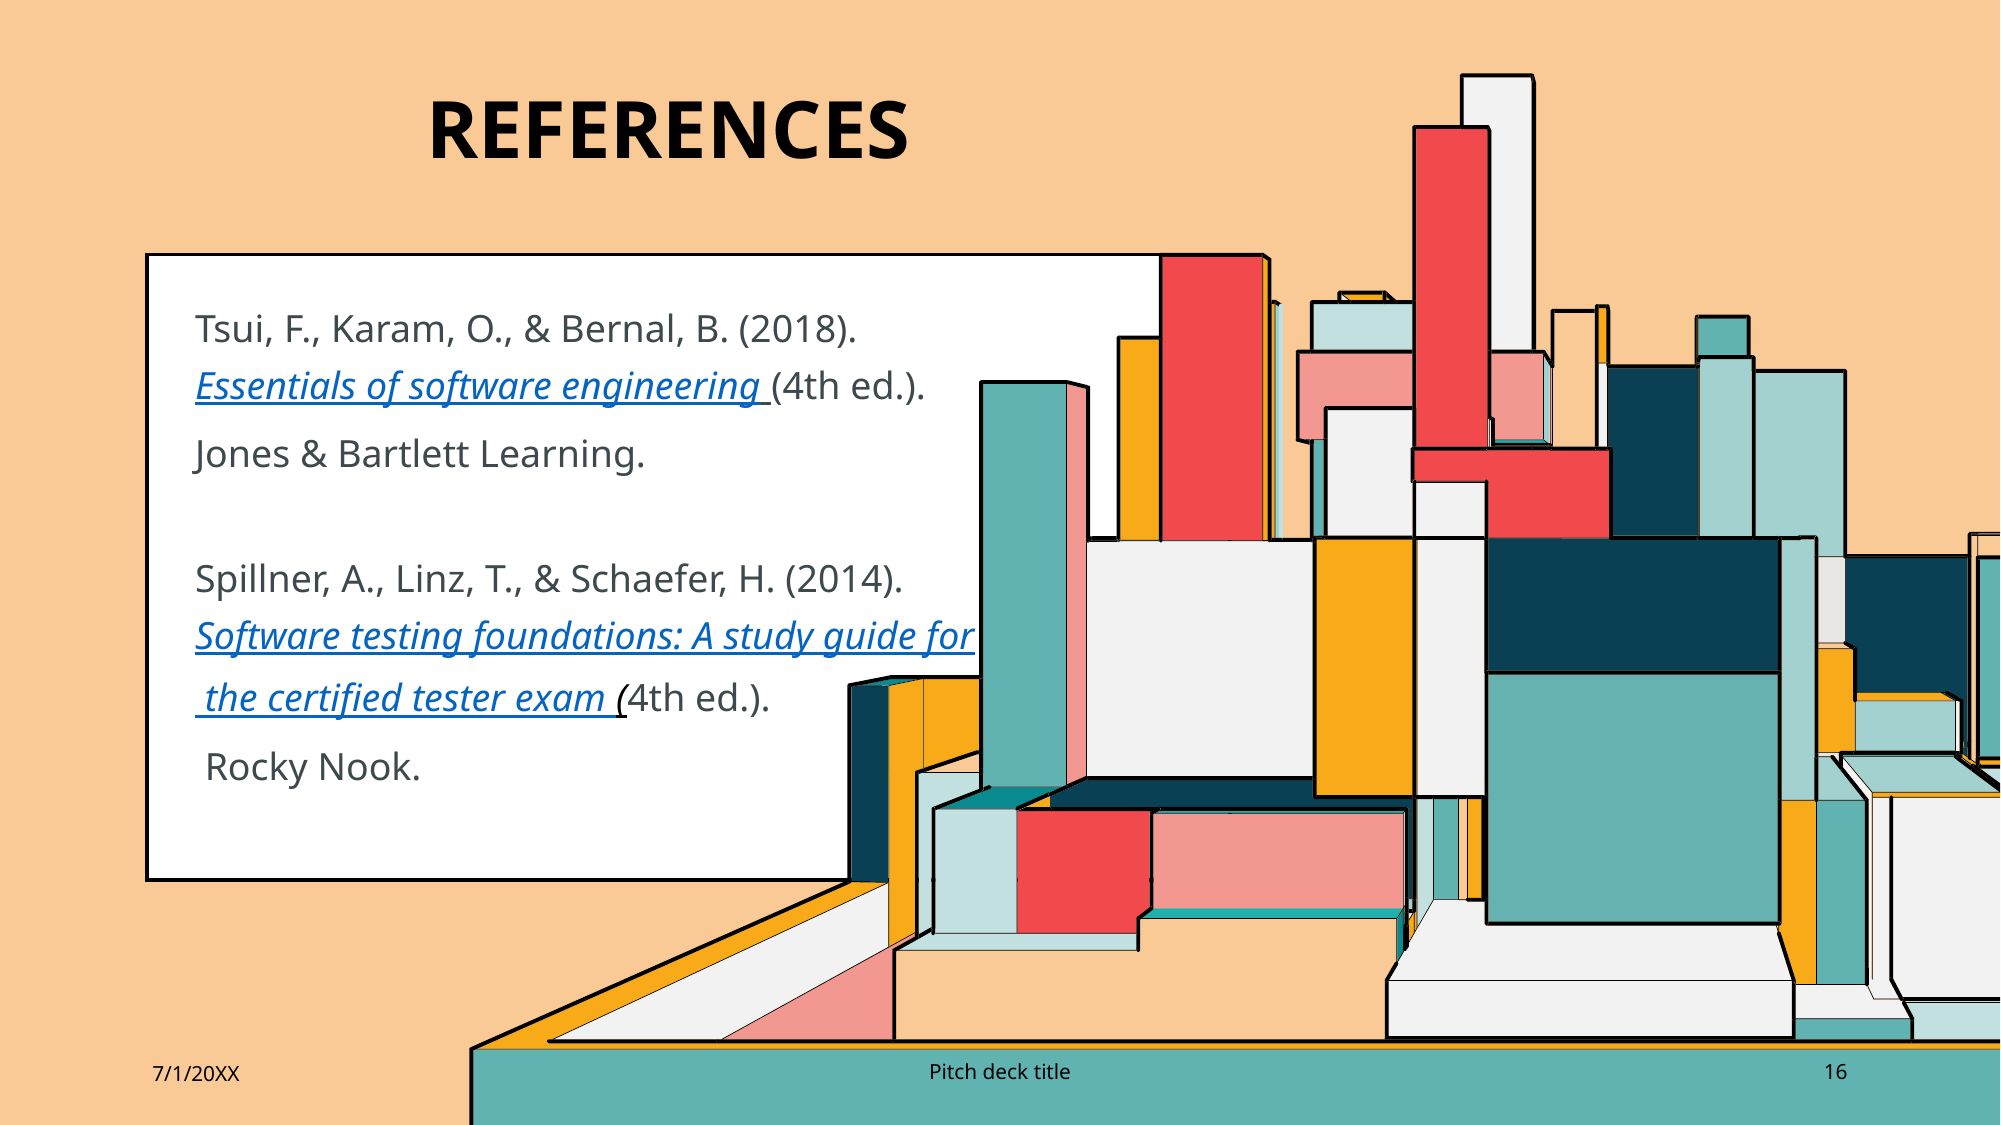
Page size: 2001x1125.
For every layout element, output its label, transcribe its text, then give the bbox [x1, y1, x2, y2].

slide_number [137, 1042, 588, 1103]
slide_number 16 [1412, 1042, 1863, 1103]
list Tsui, F., Karam, O., & Bernal, B. (2018). Essentials of software engineering (4th ed.). Jones & Bartlett Learning. Spillner, A., Linz, T., & Schaefer, H. (2014). Software testing foundations: A study guide for the certified tester exam (4th ed.). Rocky Nook. [180, 280, 1028, 903]
title References [411, 0, 1118, 183]
footer Pitch deck title [662, 1042, 1338, 1103]
